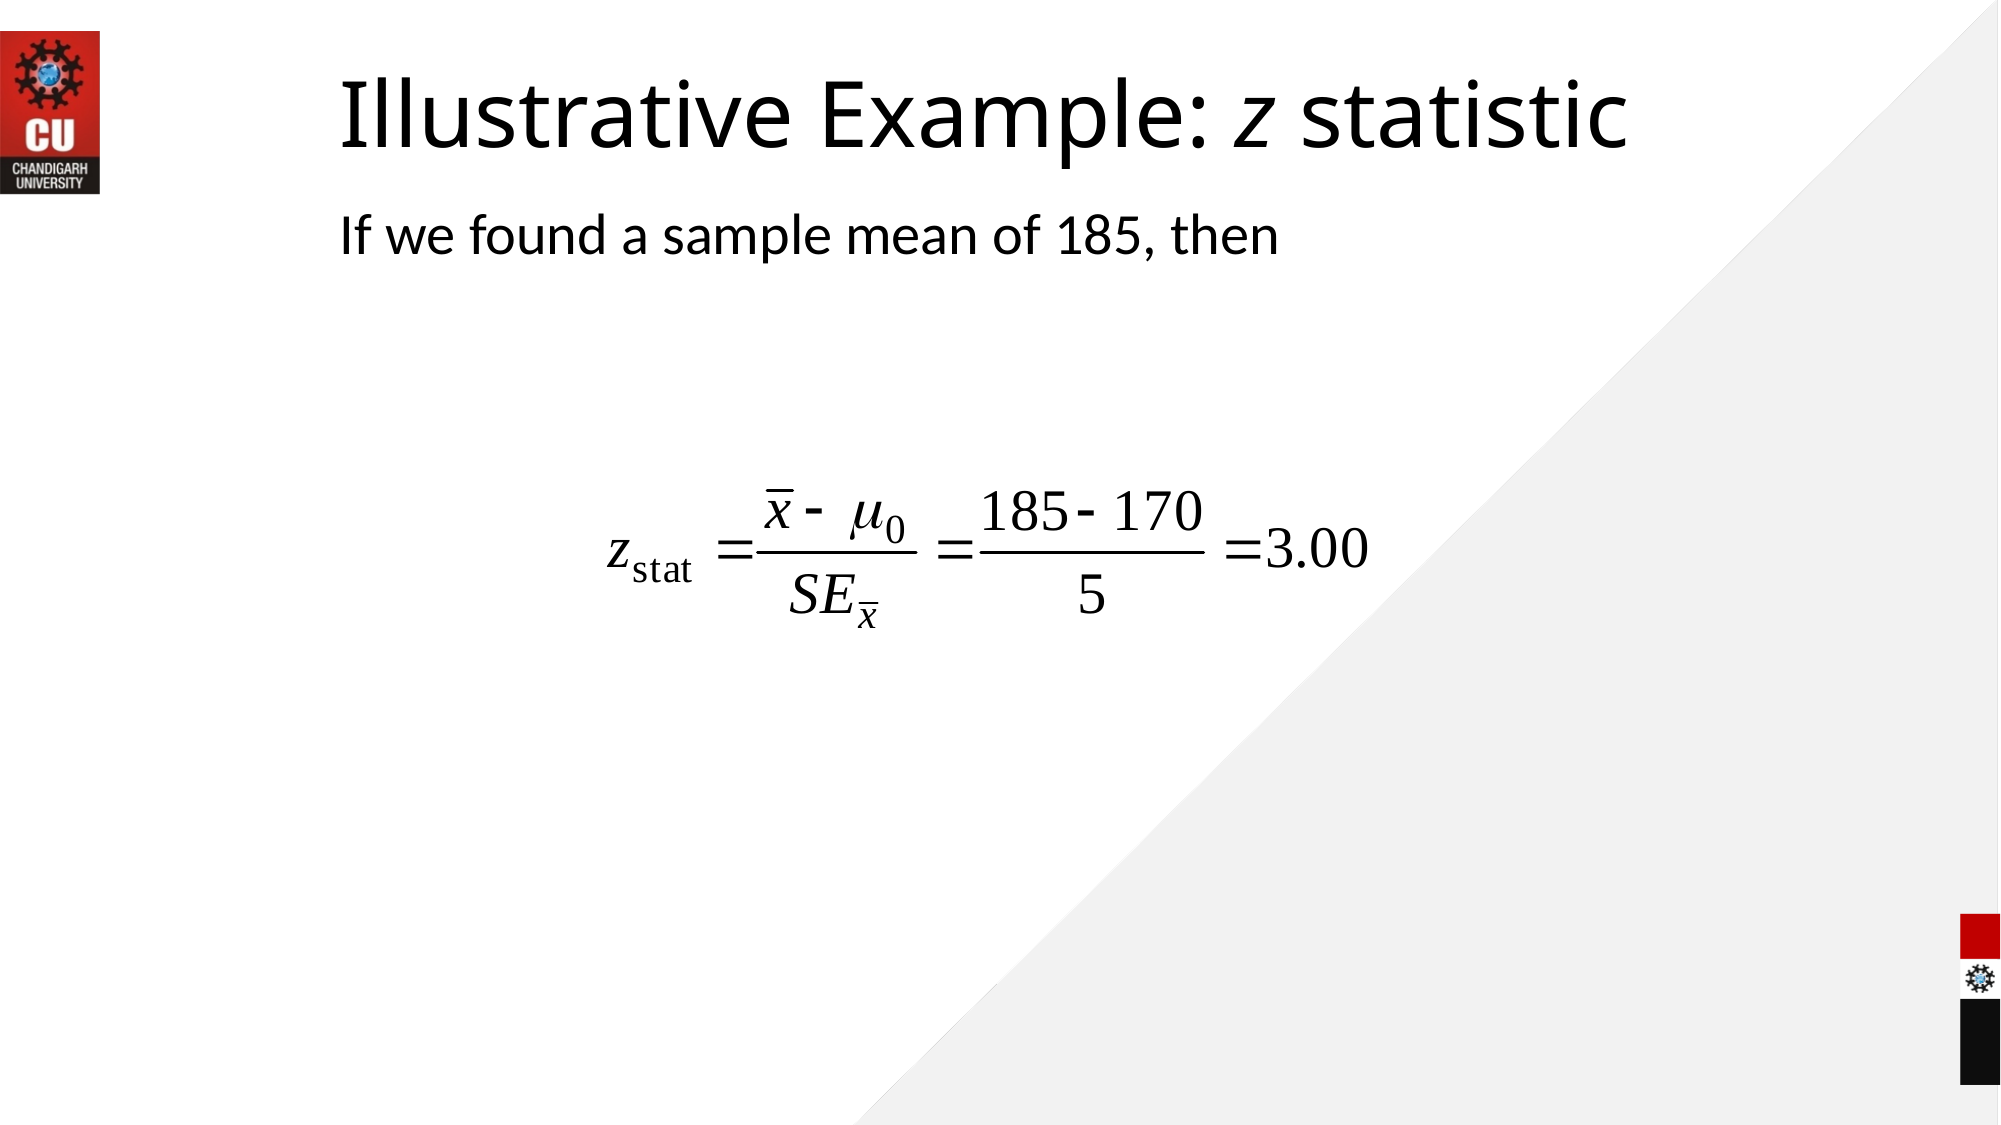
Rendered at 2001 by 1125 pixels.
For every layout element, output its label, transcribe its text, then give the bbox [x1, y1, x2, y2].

title Illustrative Example: z statistic [324, 45, 1675, 191]
picture [0, 0, 2001, 1125]
list If we found a sample mean of 185, then [324, 197, 1686, 324]
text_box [579, 467, 1379, 644]
